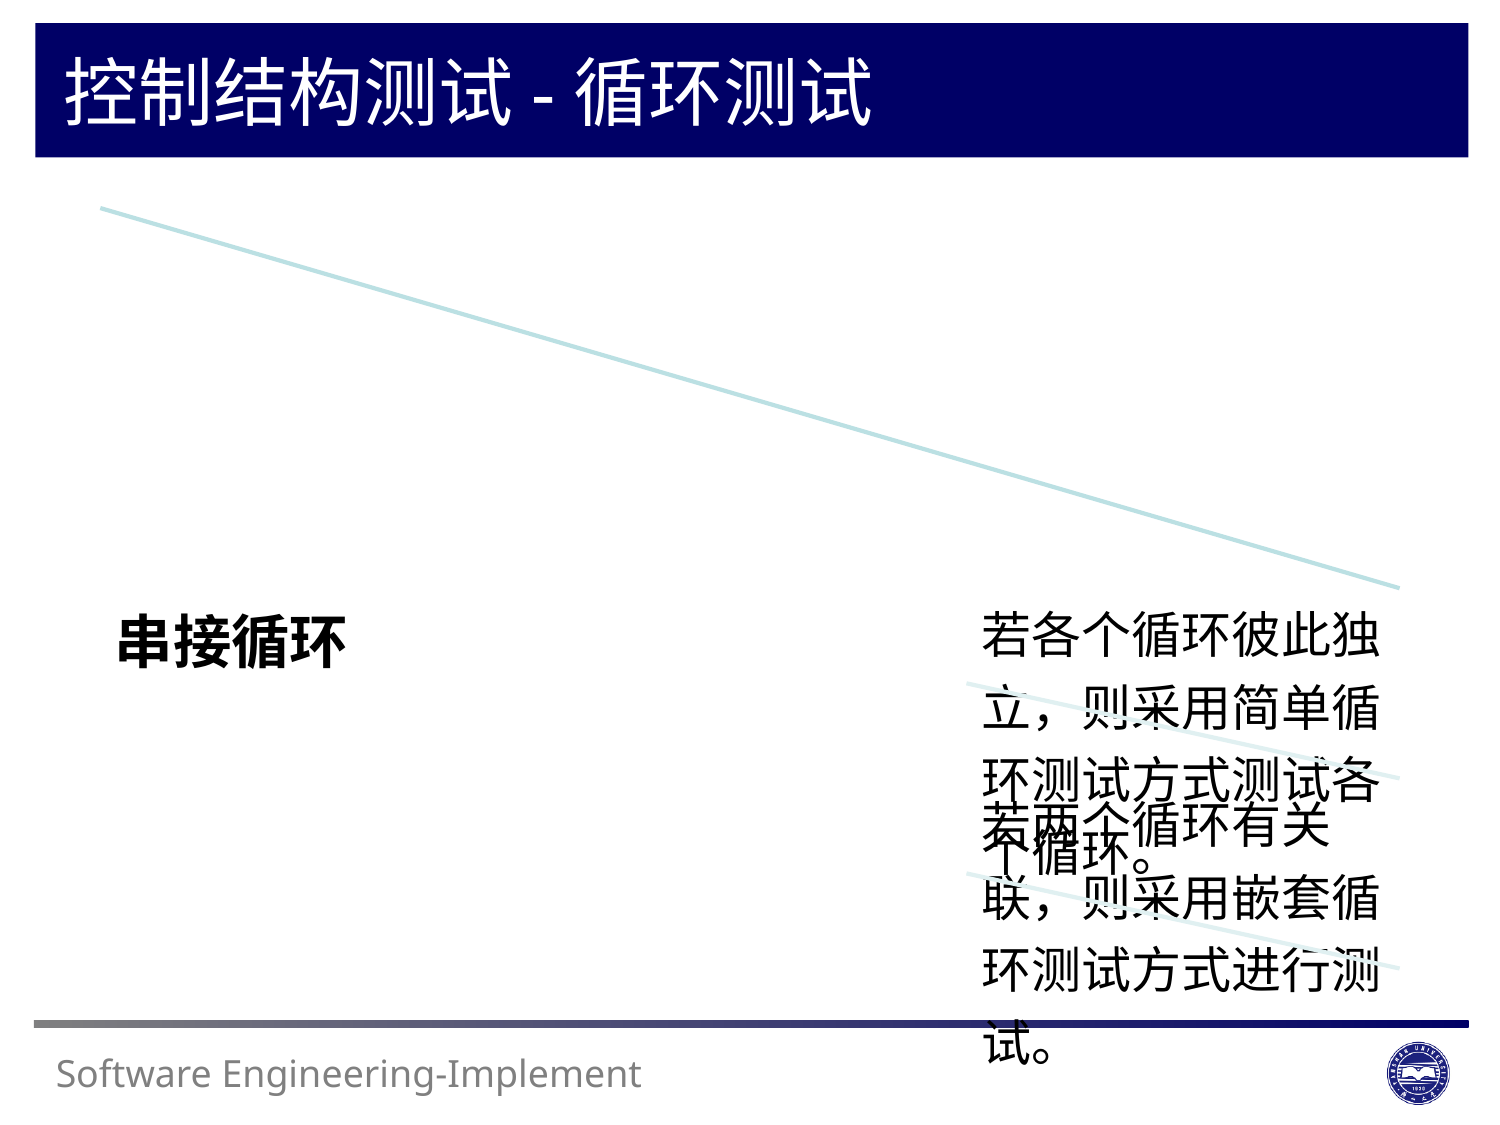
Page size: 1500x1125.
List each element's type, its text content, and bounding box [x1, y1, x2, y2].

picture [1375, 1039, 1461, 1110]
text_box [100, 207, 1400, 969]
text_box 控制结构测试-循环测试 [48, 38, 1371, 149]
